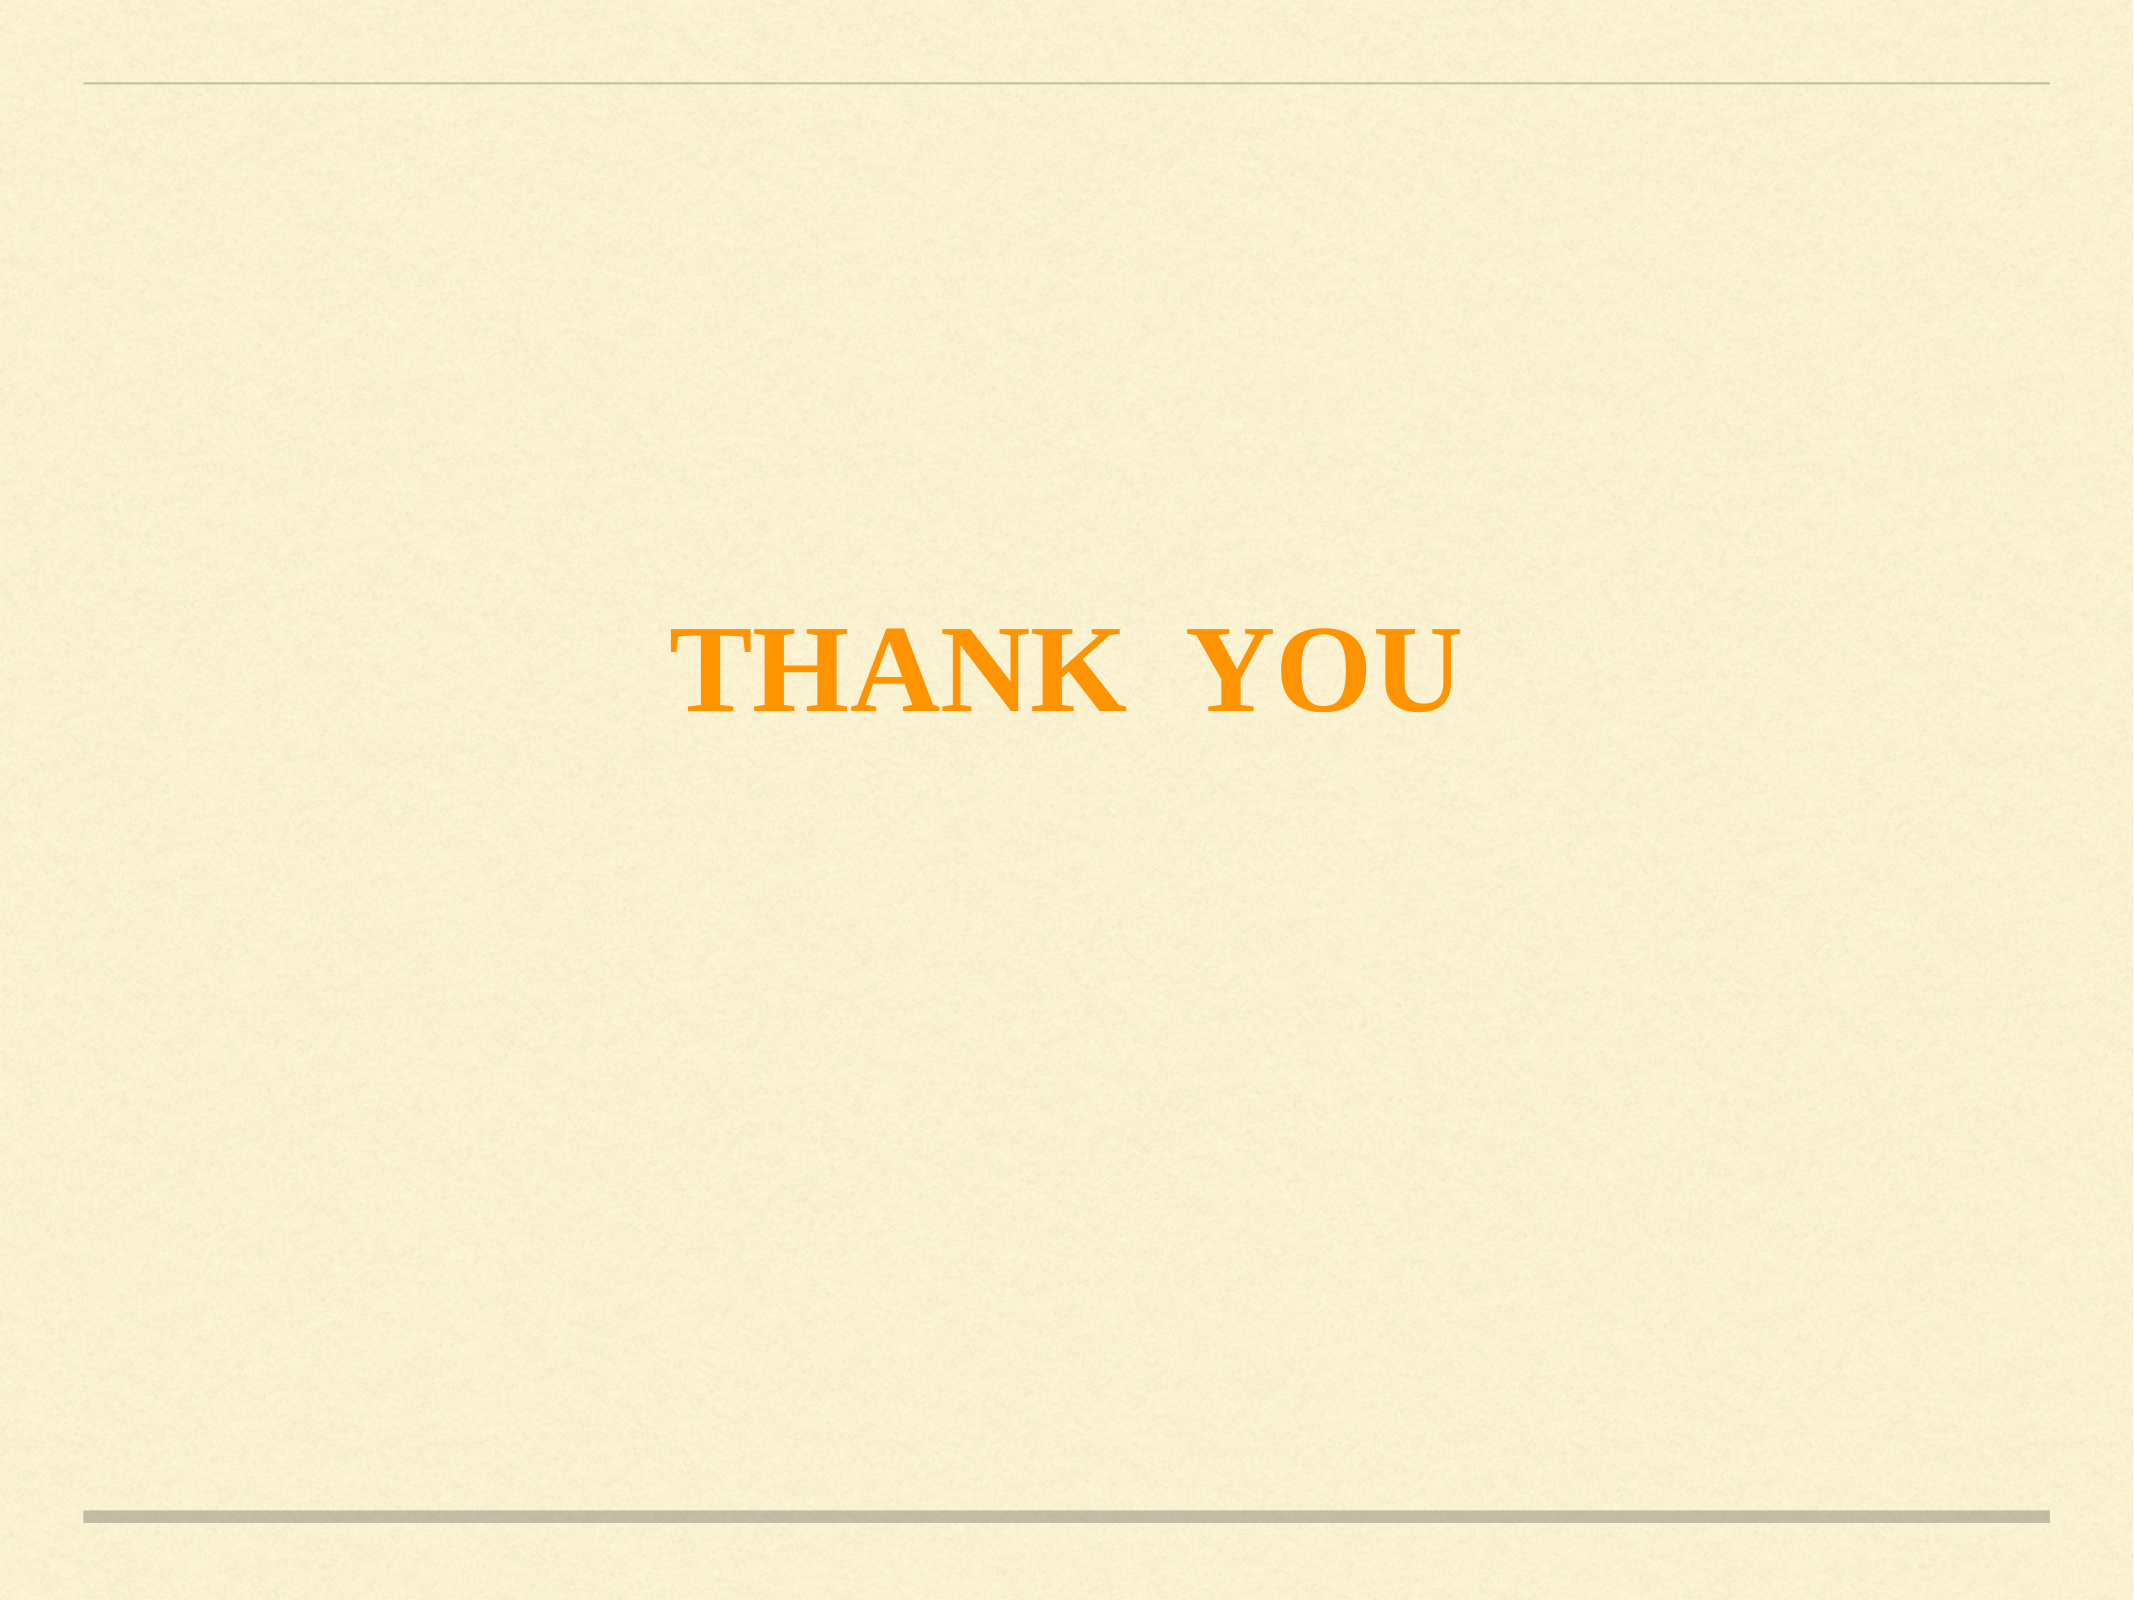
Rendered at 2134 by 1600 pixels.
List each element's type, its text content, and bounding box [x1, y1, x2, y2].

picture [0, 0, 2134, 1600]
list THANK YOU [207, 592, 1926, 749]
